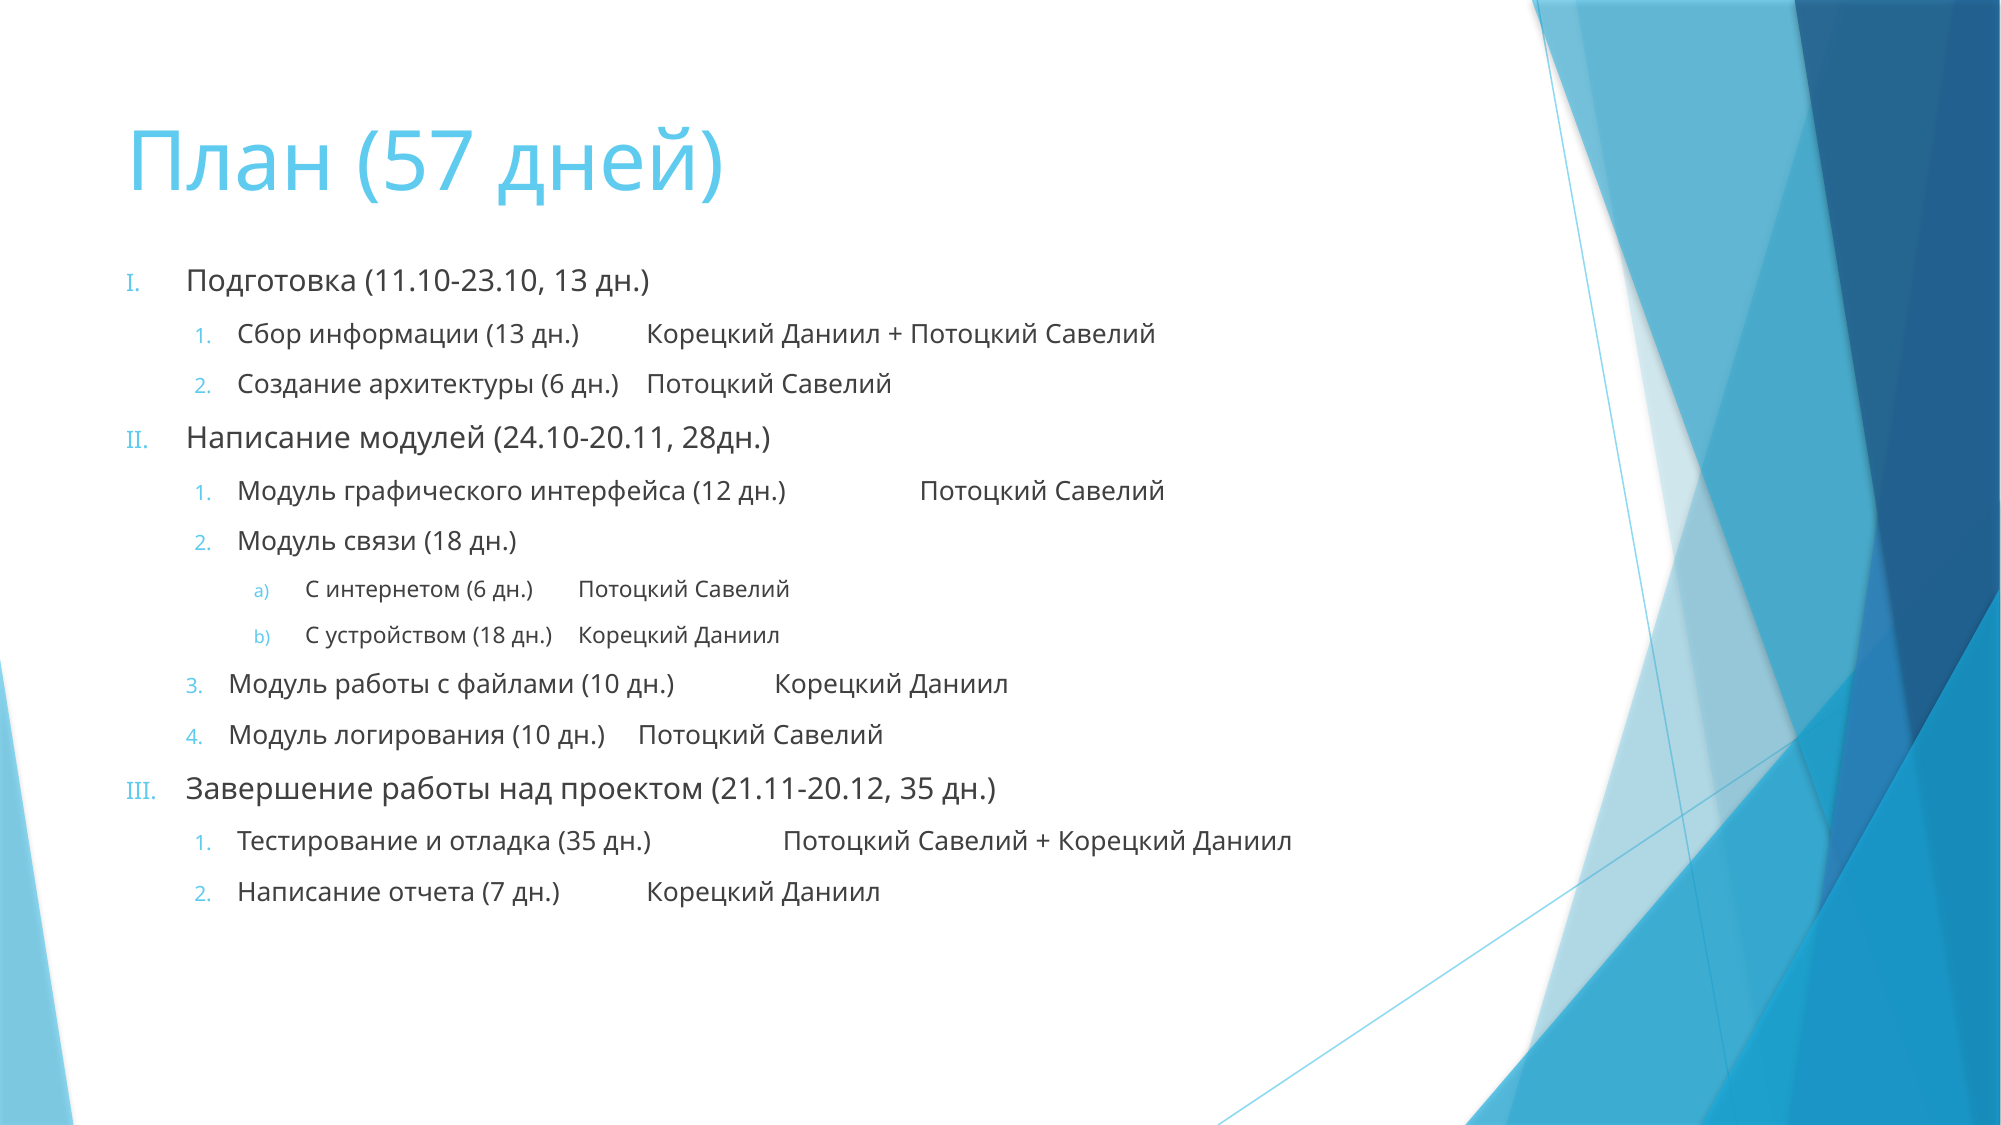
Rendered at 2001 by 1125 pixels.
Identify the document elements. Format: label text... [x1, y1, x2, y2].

title План (57 дней) [111, 99, 1522, 253]
list Подготовка (11.10-23.10, 13 дн.) Сбор информации (13 дн.) Корецкий Даниил + Потоцкий Савелий Создание архитектуры (6 дн.) Потоцкий Савелий Написание модулей (24.10-20.11, 28дн.) Модуль графического интерфейса (12 дн.) Потоцкий Савелий Модуль связи (18 дн.) С интернетом (6 дн.) Потоцкий Савелий С устройством (18 дн.) Корецкий Даниил Модуль работы с файлами (10 дн.) Корецкий Даниил Модуль логирования (10 дн.) Потоцкий Савелий Завершение работы над проектом (21.11-20.12, 35 дн.) Тестирование и отладка (35 дн.) Потоцкий Савелий + Корецкий Даниил Написание отчета (7 дн.) Корецкий Даниил [111, 253, 1618, 1114]
